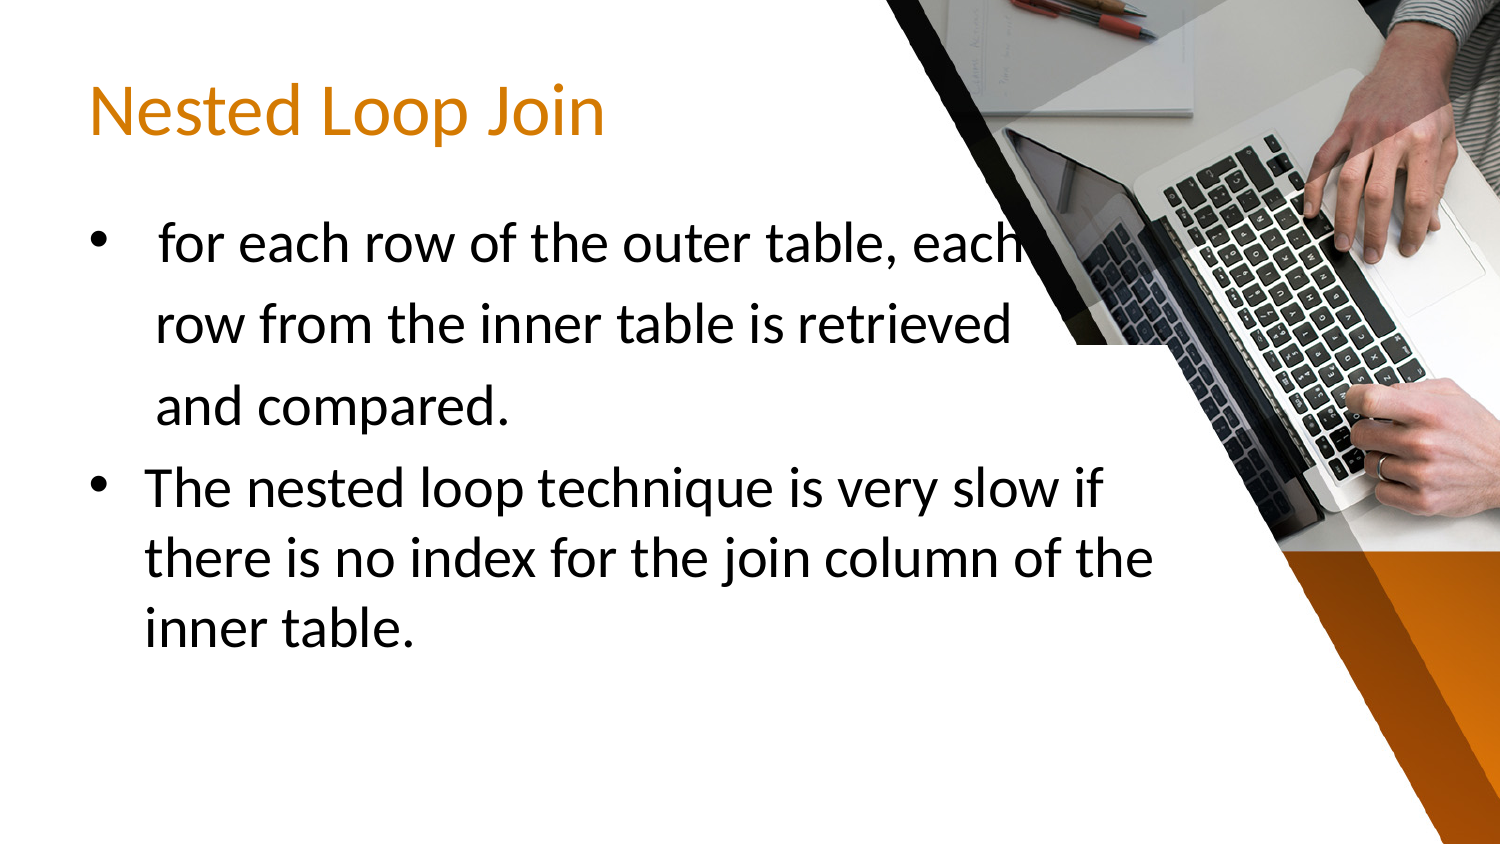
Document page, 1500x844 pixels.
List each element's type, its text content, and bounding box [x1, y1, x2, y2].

picture [0, 0, 1500, 844]
title Nested Loop Join [73, 46, 1201, 166]
list for each row of the outer table, each row from the inner table is retrieved and compared. The nested loop technique is very slow if there is no index for the join column of the inner table. [73, 196, 1201, 773]
